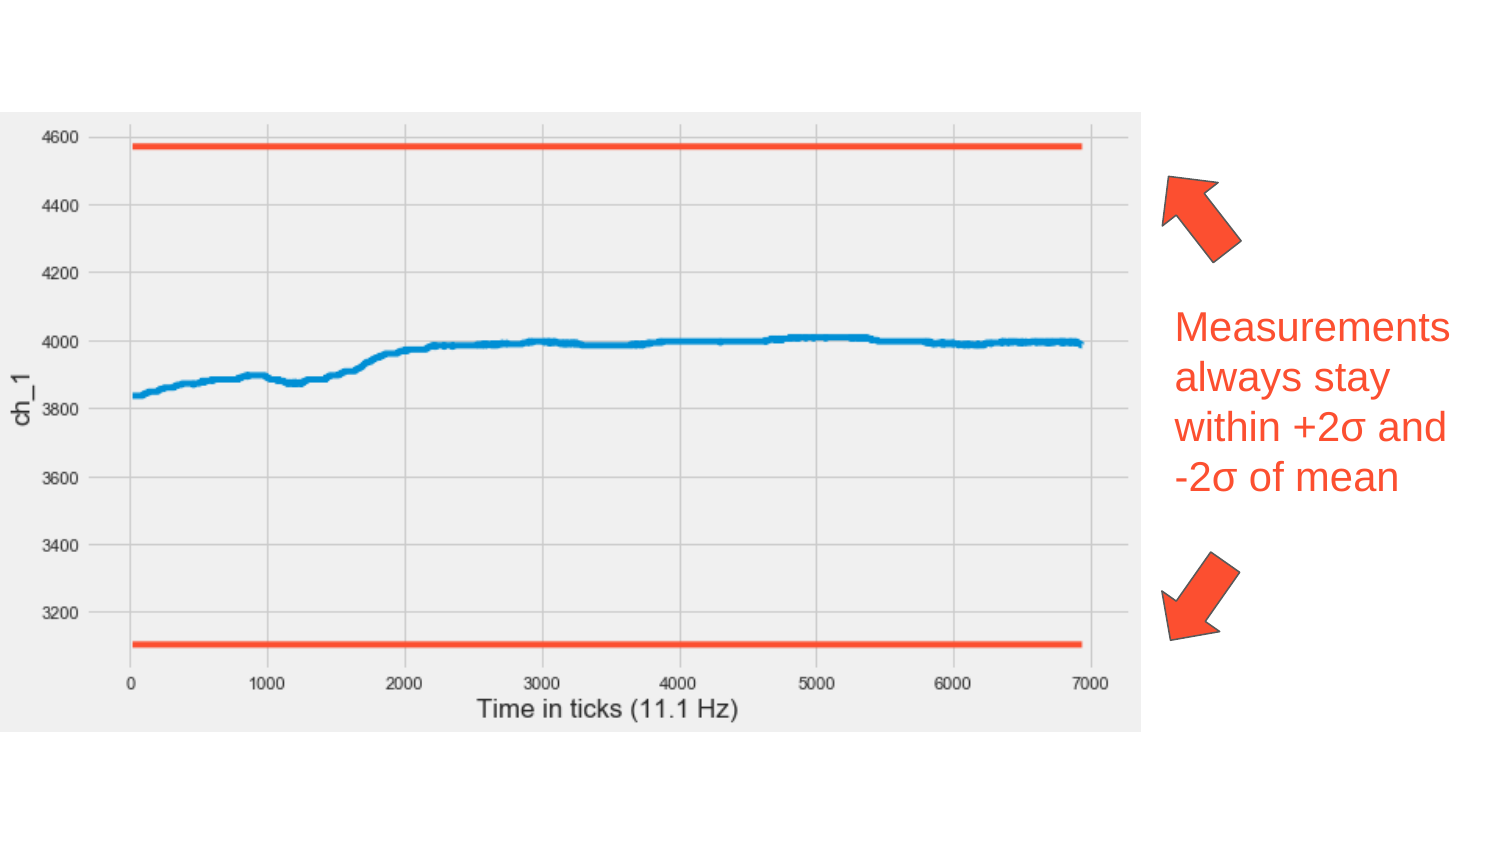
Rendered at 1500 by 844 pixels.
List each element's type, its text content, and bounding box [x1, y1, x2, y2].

picture [0, 112, 1141, 732]
text_box [1162, 176, 1242, 263]
text_box [1161, 551, 1240, 641]
text_box Measurements always stay within +2σ and -2σ of mean [1159, 284, 1470, 542]
